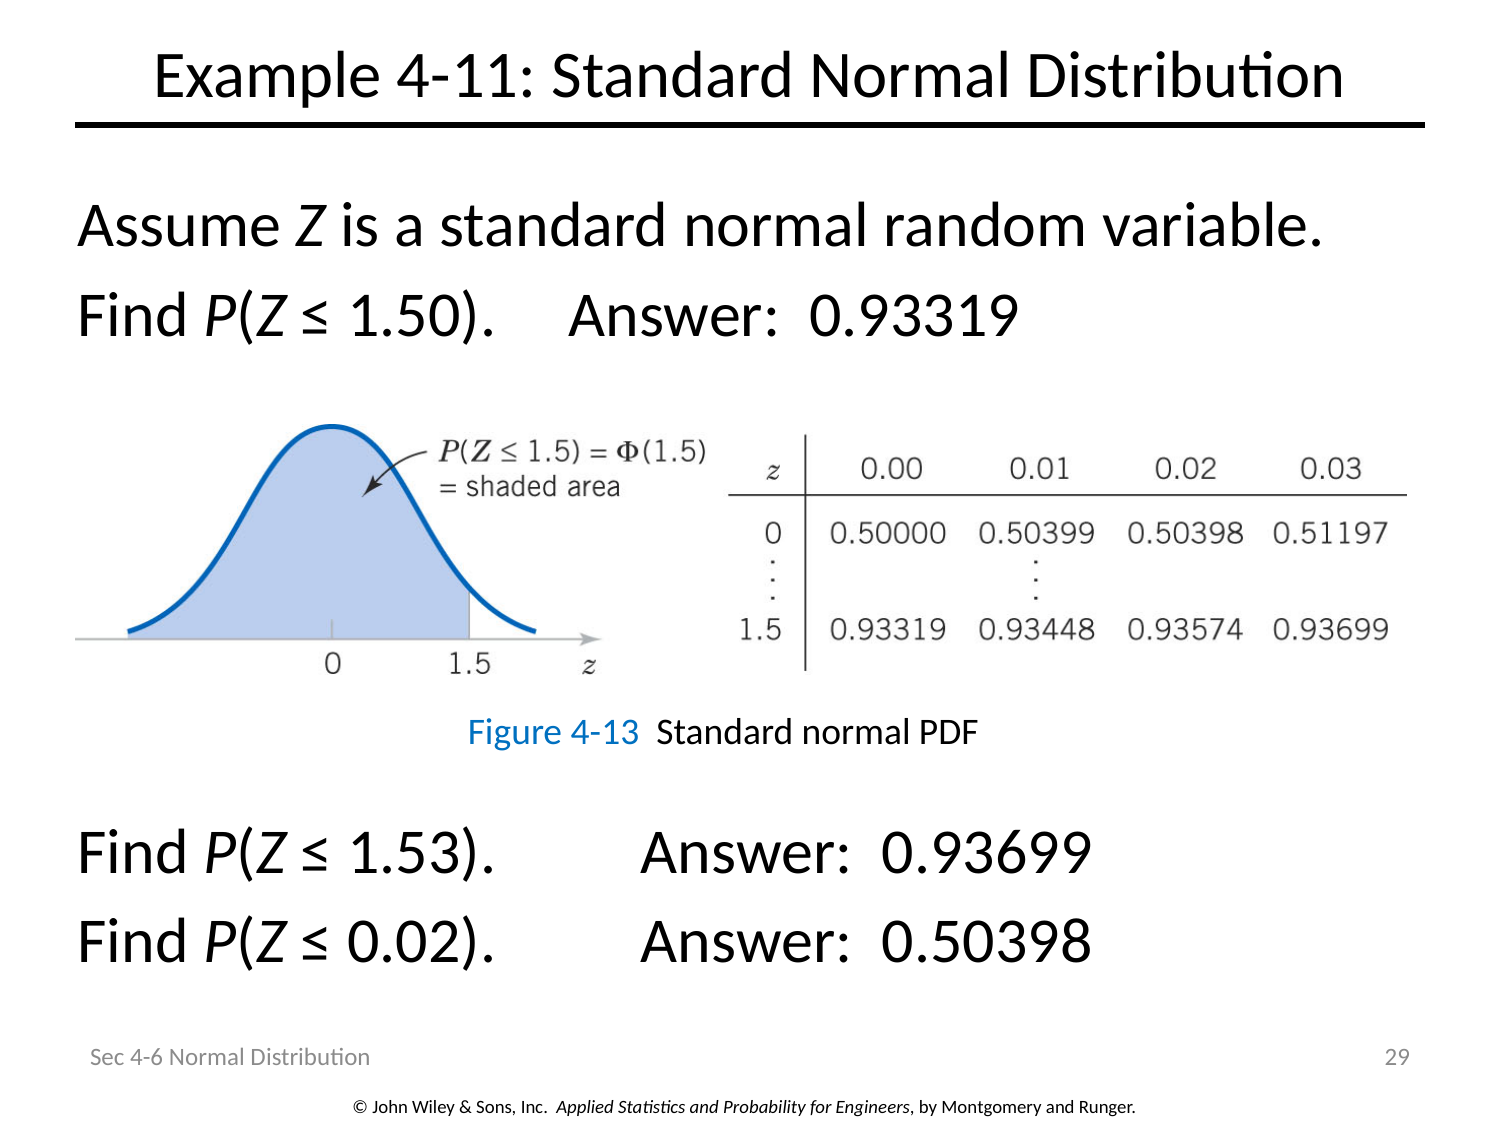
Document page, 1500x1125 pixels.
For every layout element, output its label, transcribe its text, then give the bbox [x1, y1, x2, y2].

list Assume Z is a standard normal random variable. Find P(Z ≤ 1.50). Answer: 0.93319 Find P(Z ≤ 1.53). Answer: 0.93699 Find P(Z ≤ 0.02). Answer: 0.50398 [62, 174, 1413, 988]
title Example 4-11: Standard Normal Distribution [75, 0, 1425, 143]
slide_number 29 [1250, 1025, 1425, 1085]
footer Sec 4-6 Normal Distribution [75, 1025, 888, 1085]
text_box Figure 4-13 Standard normal PDF [453, 699, 994, 760]
picture [74, 424, 1407, 676]
